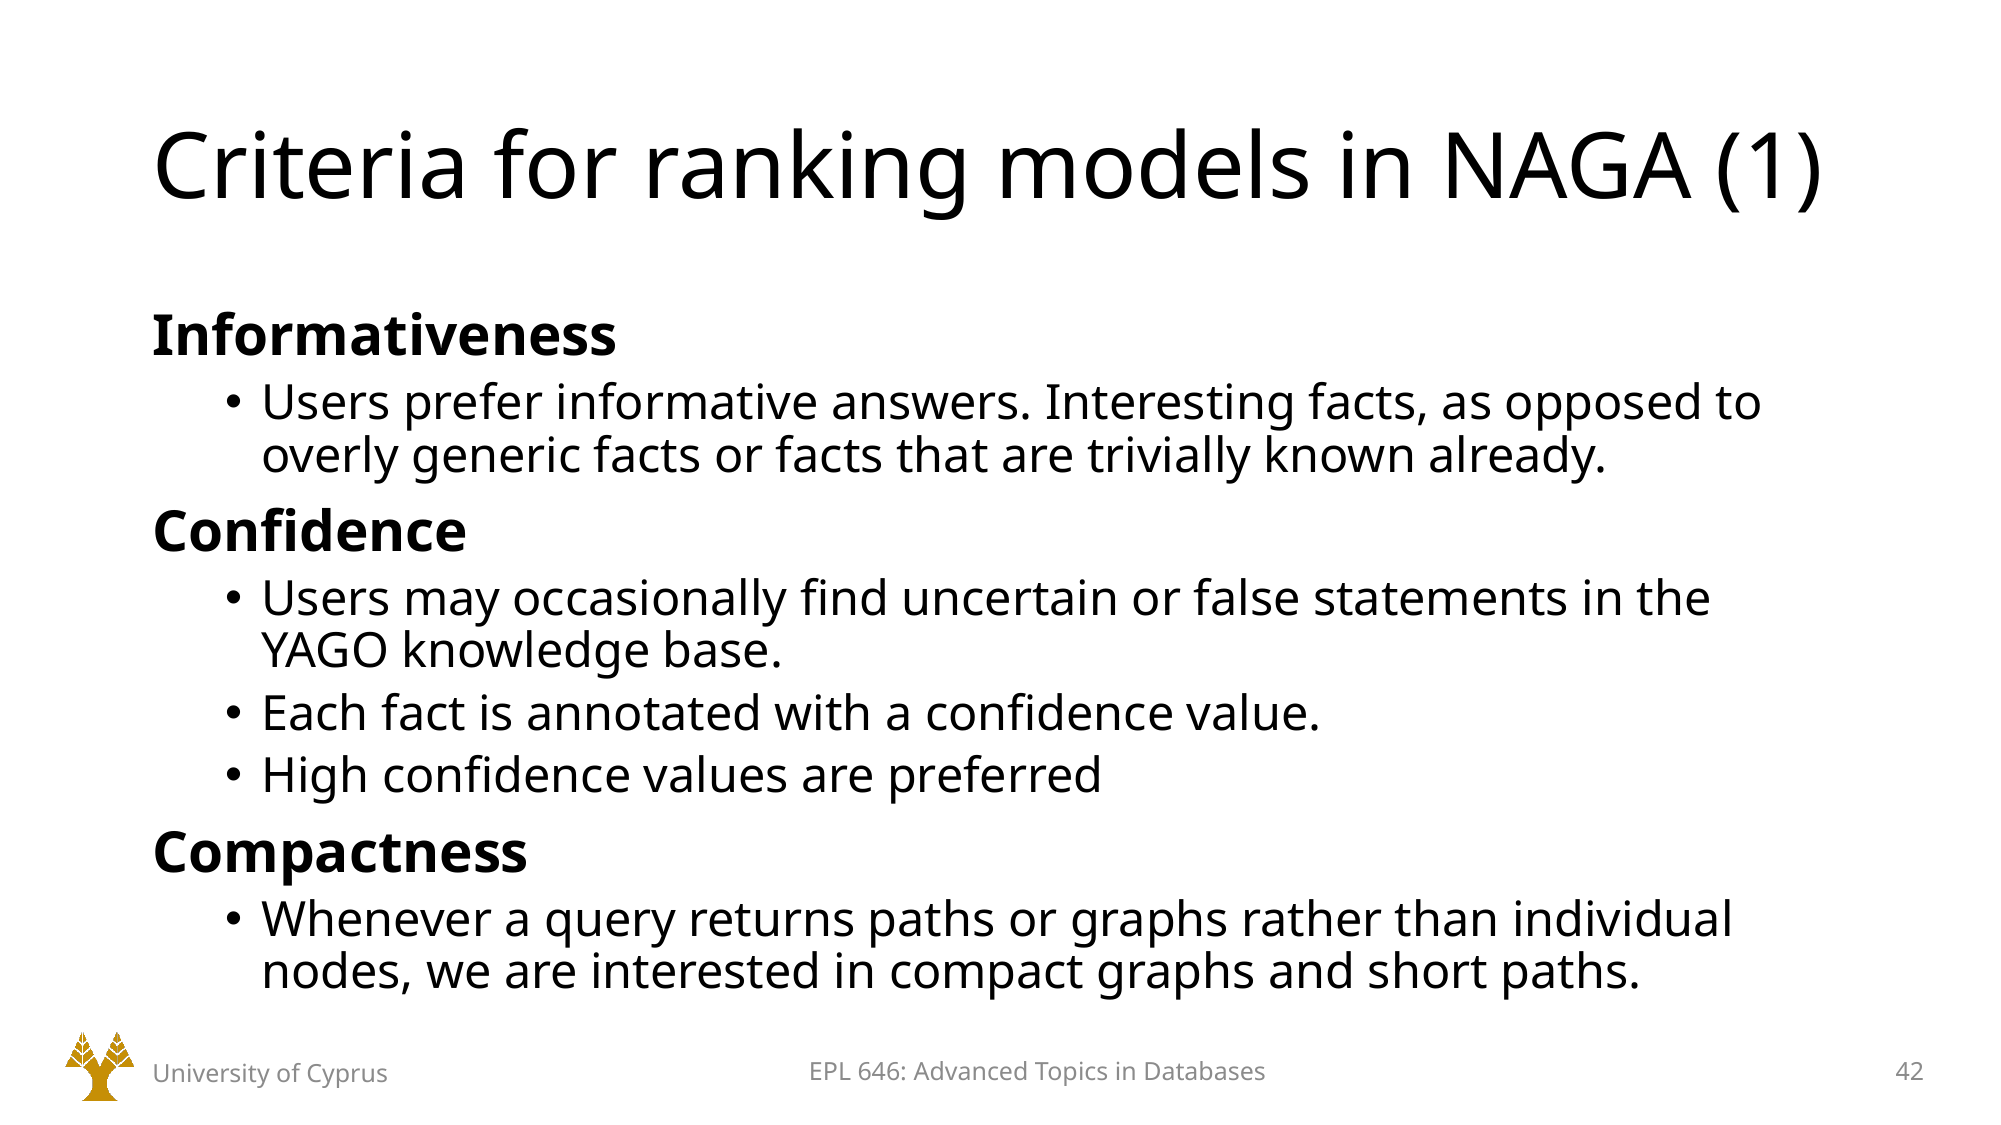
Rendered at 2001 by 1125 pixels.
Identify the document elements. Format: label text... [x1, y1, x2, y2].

list Informativeness Users prefer informative answers. Interesting facts, as opposed to overly generic facts or facts that are trivially known already. Confidence Users may occasionally find uncertain or false statements in the YAGO knowledge base. Each fact is annotated with a confidence value. High confidence values are preferred Compactness Whenever a query returns paths or graphs rather than individual nodes, we are interested in compact graphs and short paths. [137, 299, 1863, 1014]
slide_number 42 [1489, 1042, 1940, 1103]
slide_number University of Cyprus [137, 1042, 588, 1103]
footer EPL 646: Advanced Topics in Databases [662, 1042, 1414, 1103]
picture [61, 1028, 138, 1105]
title Criteria for ranking models in NAGA (1) [137, 59, 1863, 278]
